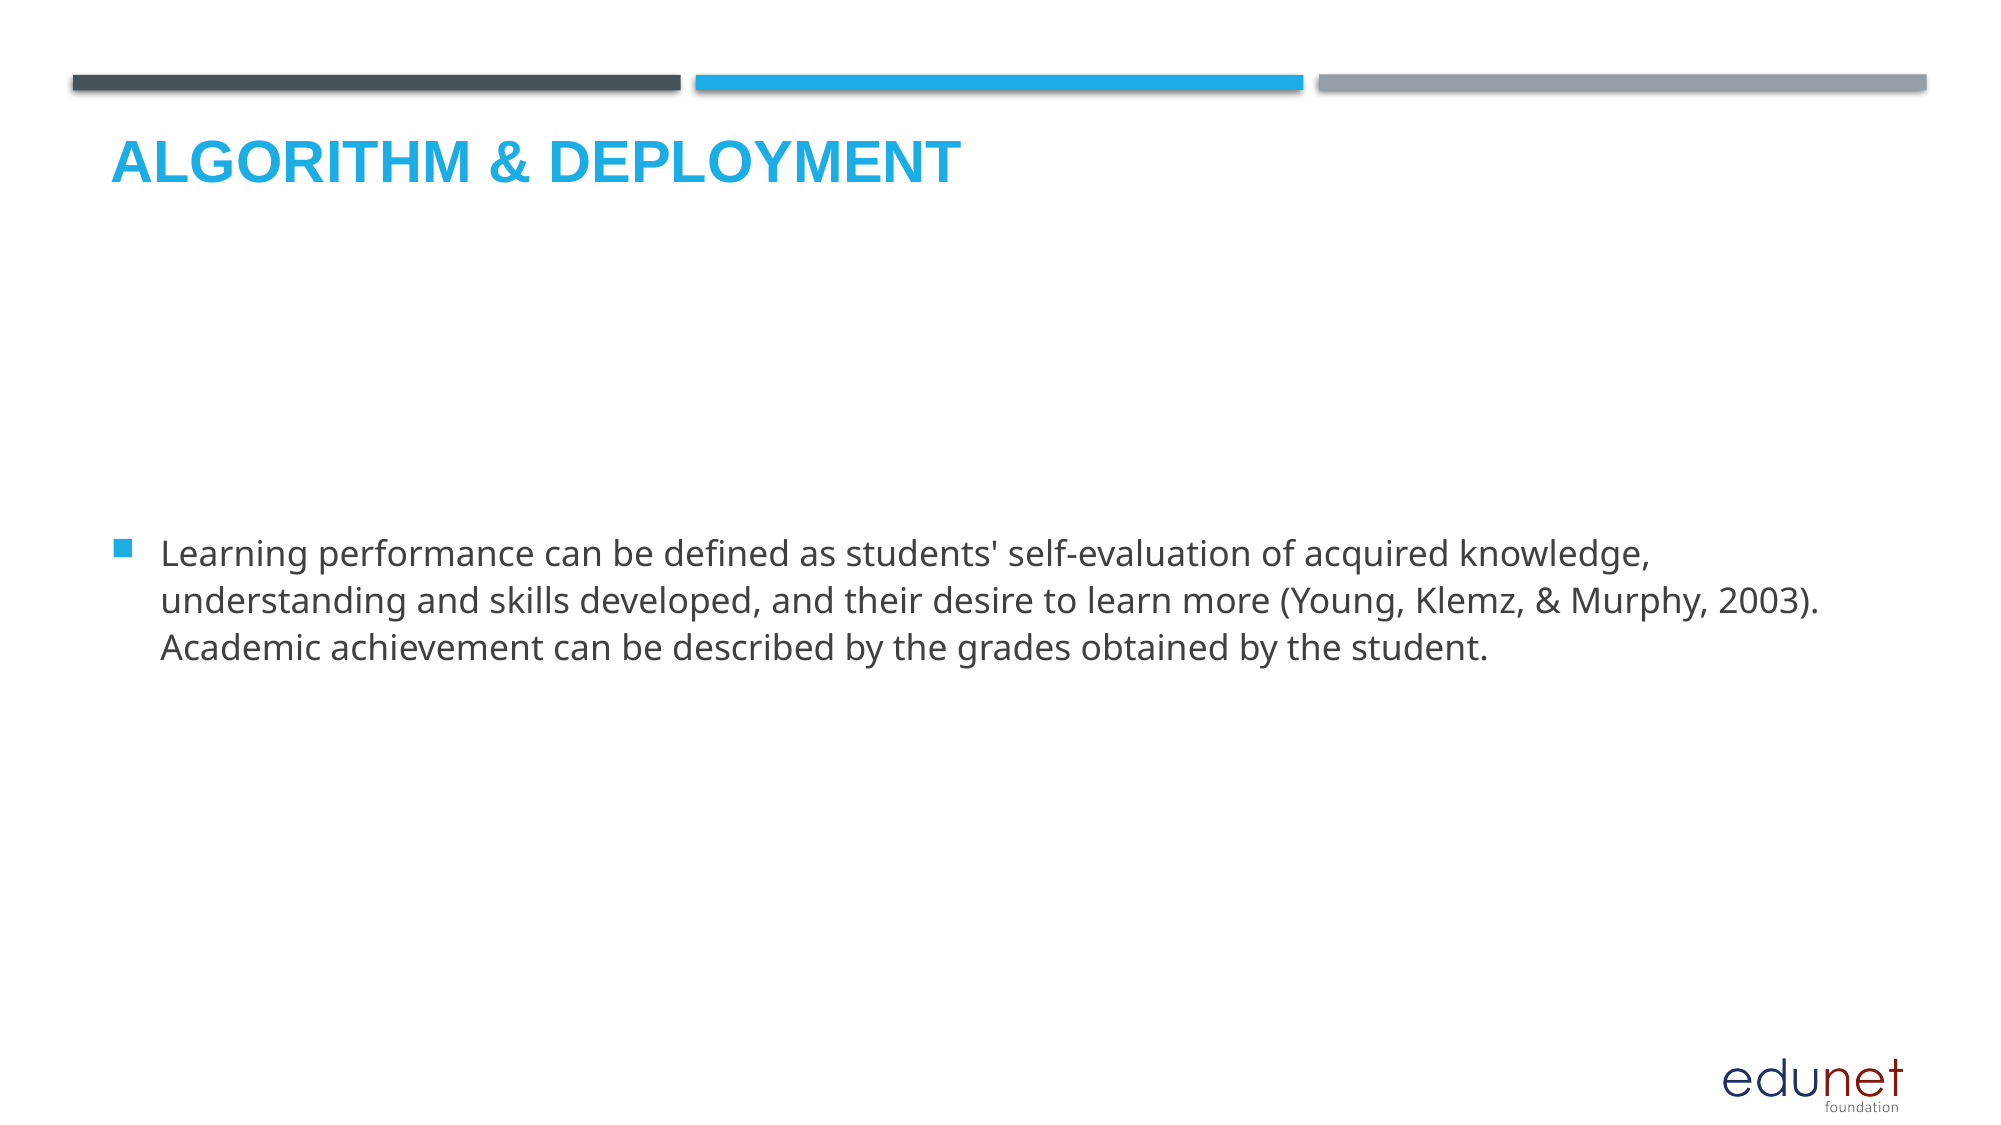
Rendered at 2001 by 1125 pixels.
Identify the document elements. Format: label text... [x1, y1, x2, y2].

picture [1719, 1056, 1905, 1116]
title Algorithm & Deployment [95, 115, 1905, 203]
list Learning performance can be defined as students' self-evaluation of acquired knowledge, understanding and skills developed, and their desire to learn more (Young, Klemz, & Murphy, 2003). Academic achievement can be described by the grades obtained by the student. [95, 213, 1905, 981]
